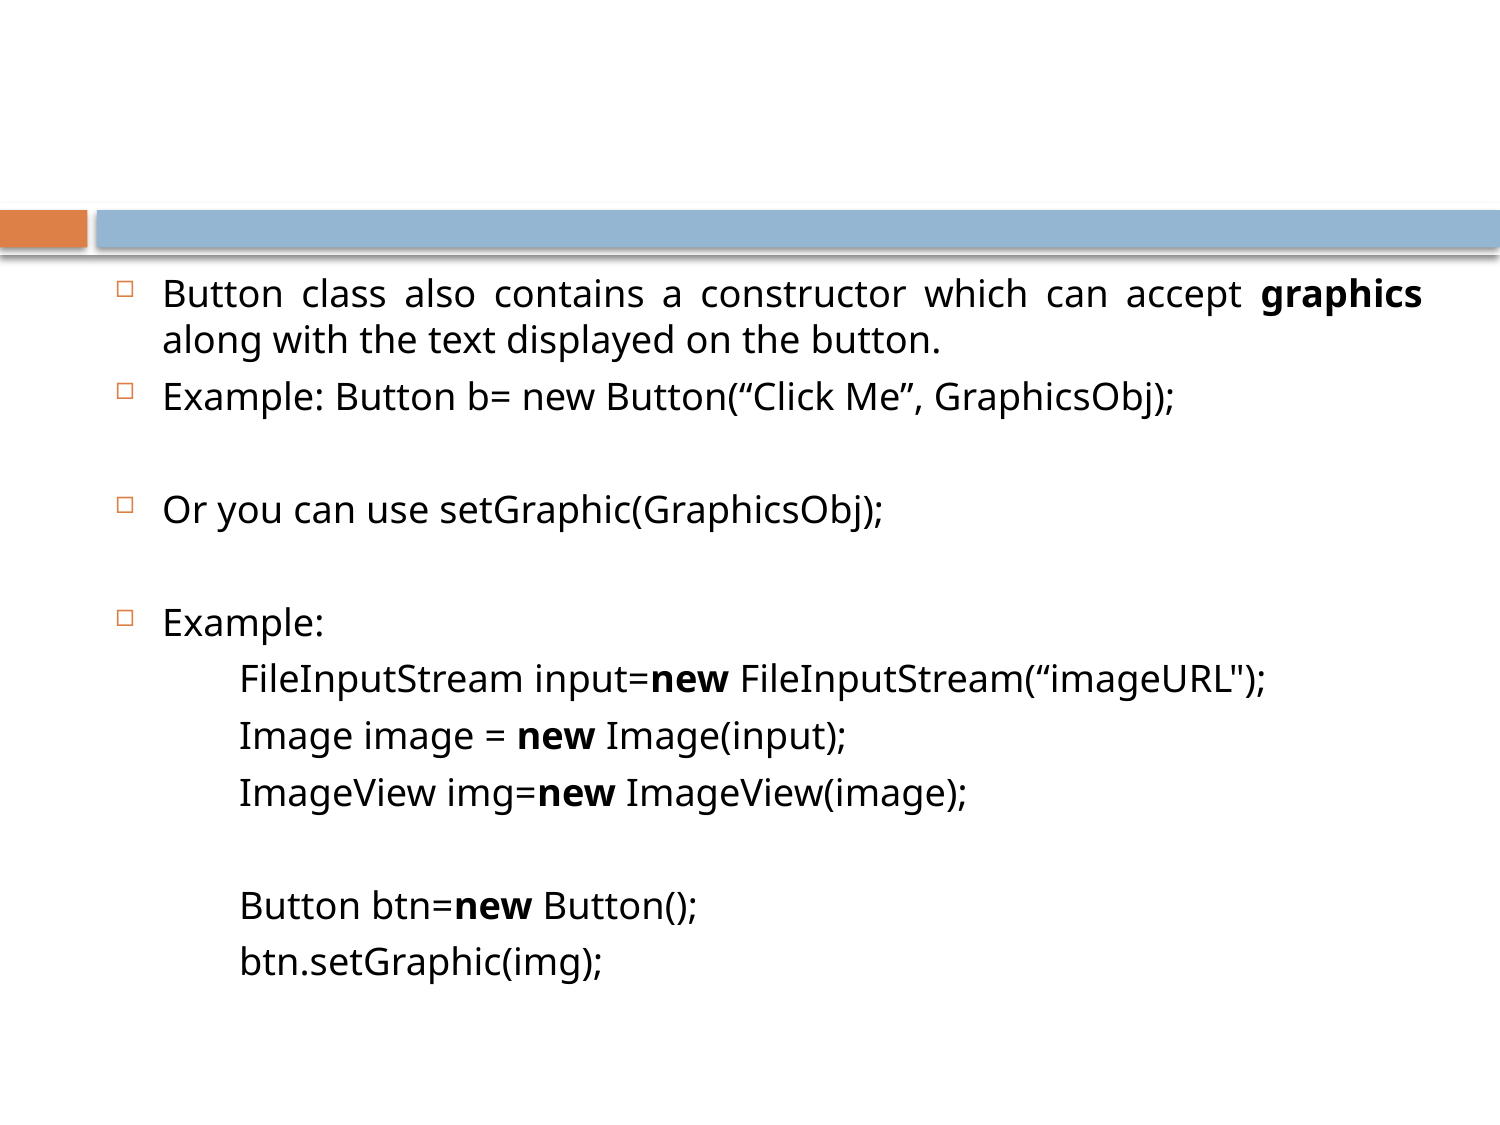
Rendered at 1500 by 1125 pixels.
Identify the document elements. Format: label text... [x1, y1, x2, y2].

list Button class also contains a constructor which can accept graphics along with the text displayed on the button. Example: Button b= new Button(“Click Me”, GraphicsObj); Or you can use setGraphic(GraphicsObj); Example: FileInputStream input=new FileInputStream(“imageURL"); Image image = new Image(input); ImageView img=new ImageView(image); Button btn=new Button(); btn.setGraphic(img); [100, 262, 1438, 1000]
